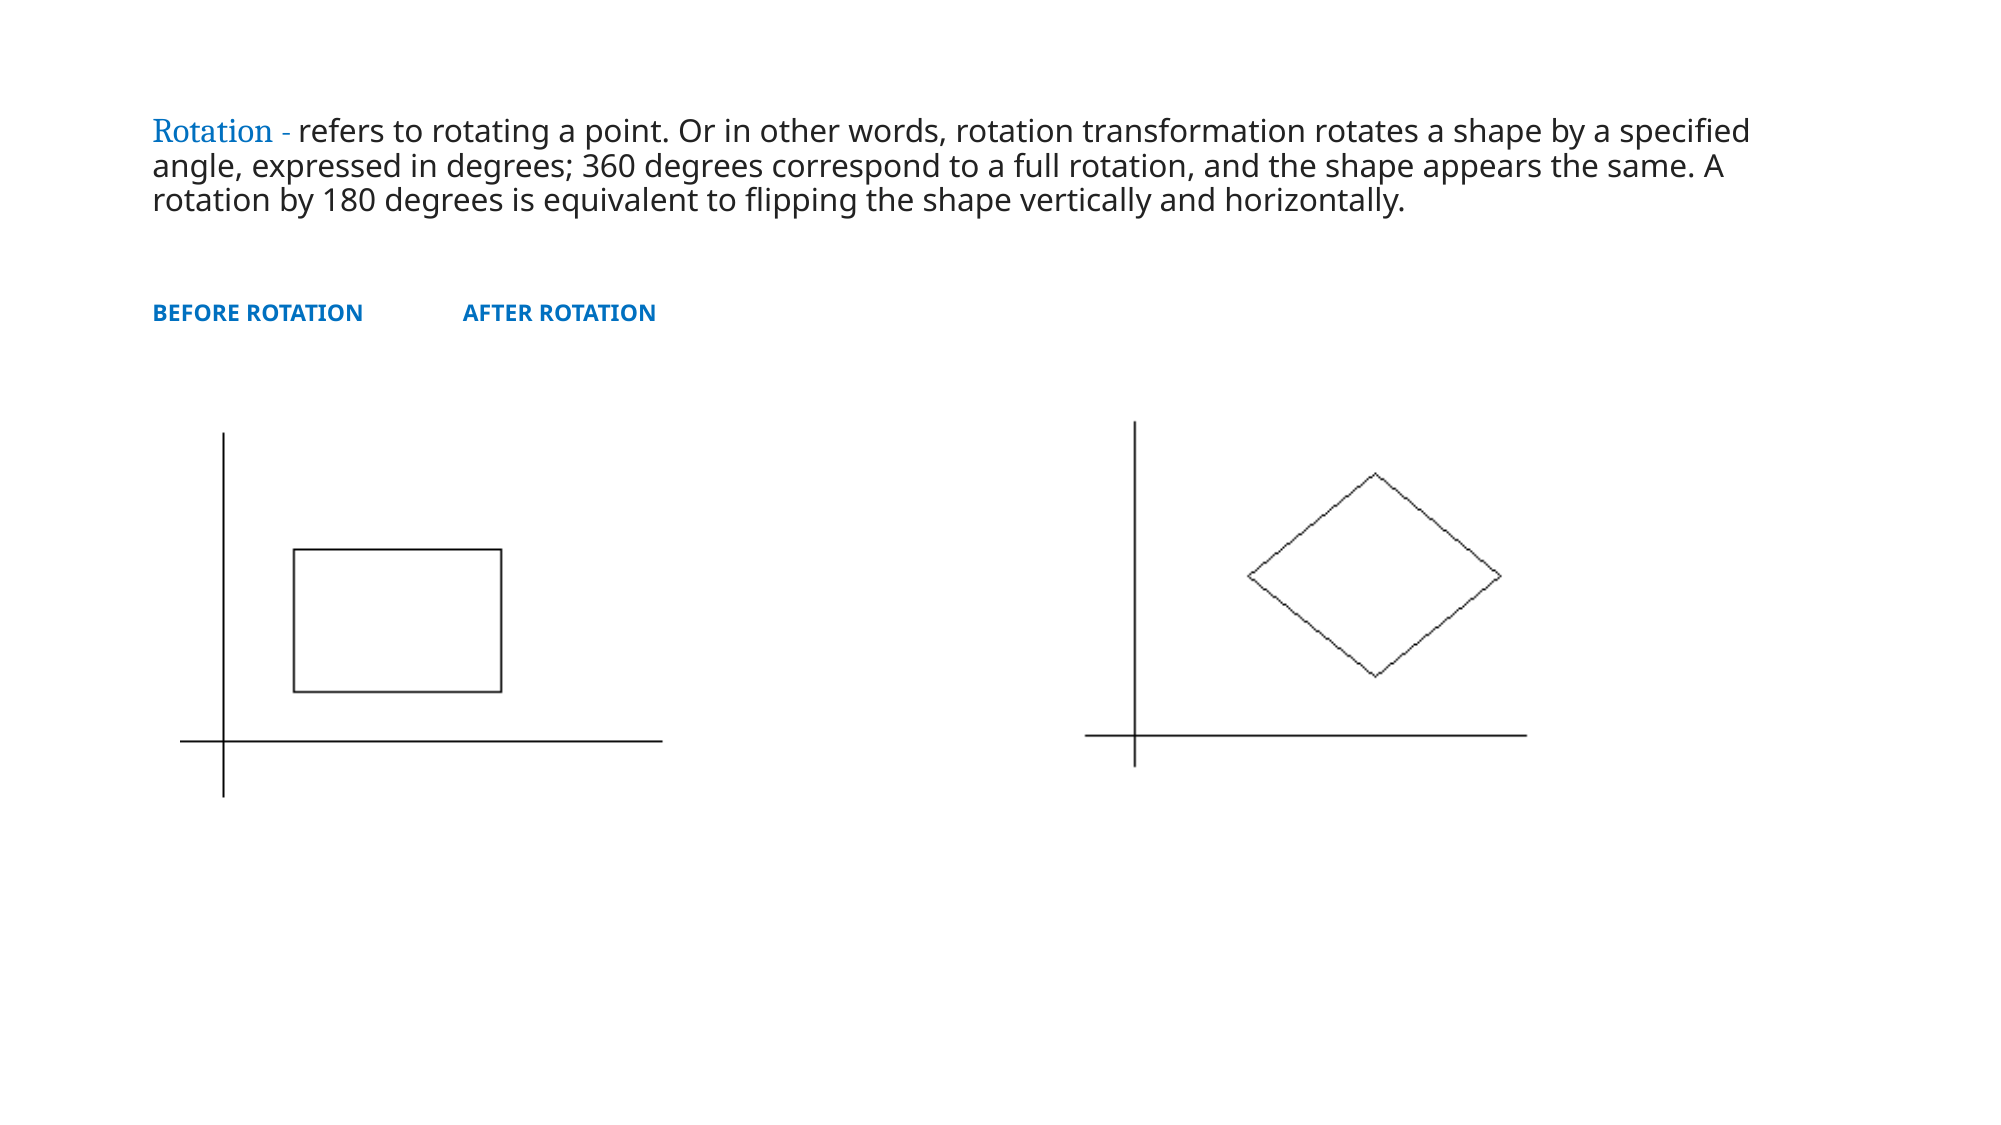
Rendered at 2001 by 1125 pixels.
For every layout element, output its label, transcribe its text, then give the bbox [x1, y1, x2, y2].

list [180, 397, 1547, 815]
title Rotation - refers to rotating a point. Or in other words, rotation transformation rotates a shape by a specified angle, expressed in degrees; 360 degrees correspond to a full rotation, and the shape appears the same. A rotation by 180 degrees is equivalent to flipping the shape vertically and horizontally. BEFORE ROTATION AFTER ROTATION [137, 67, 1863, 336]
